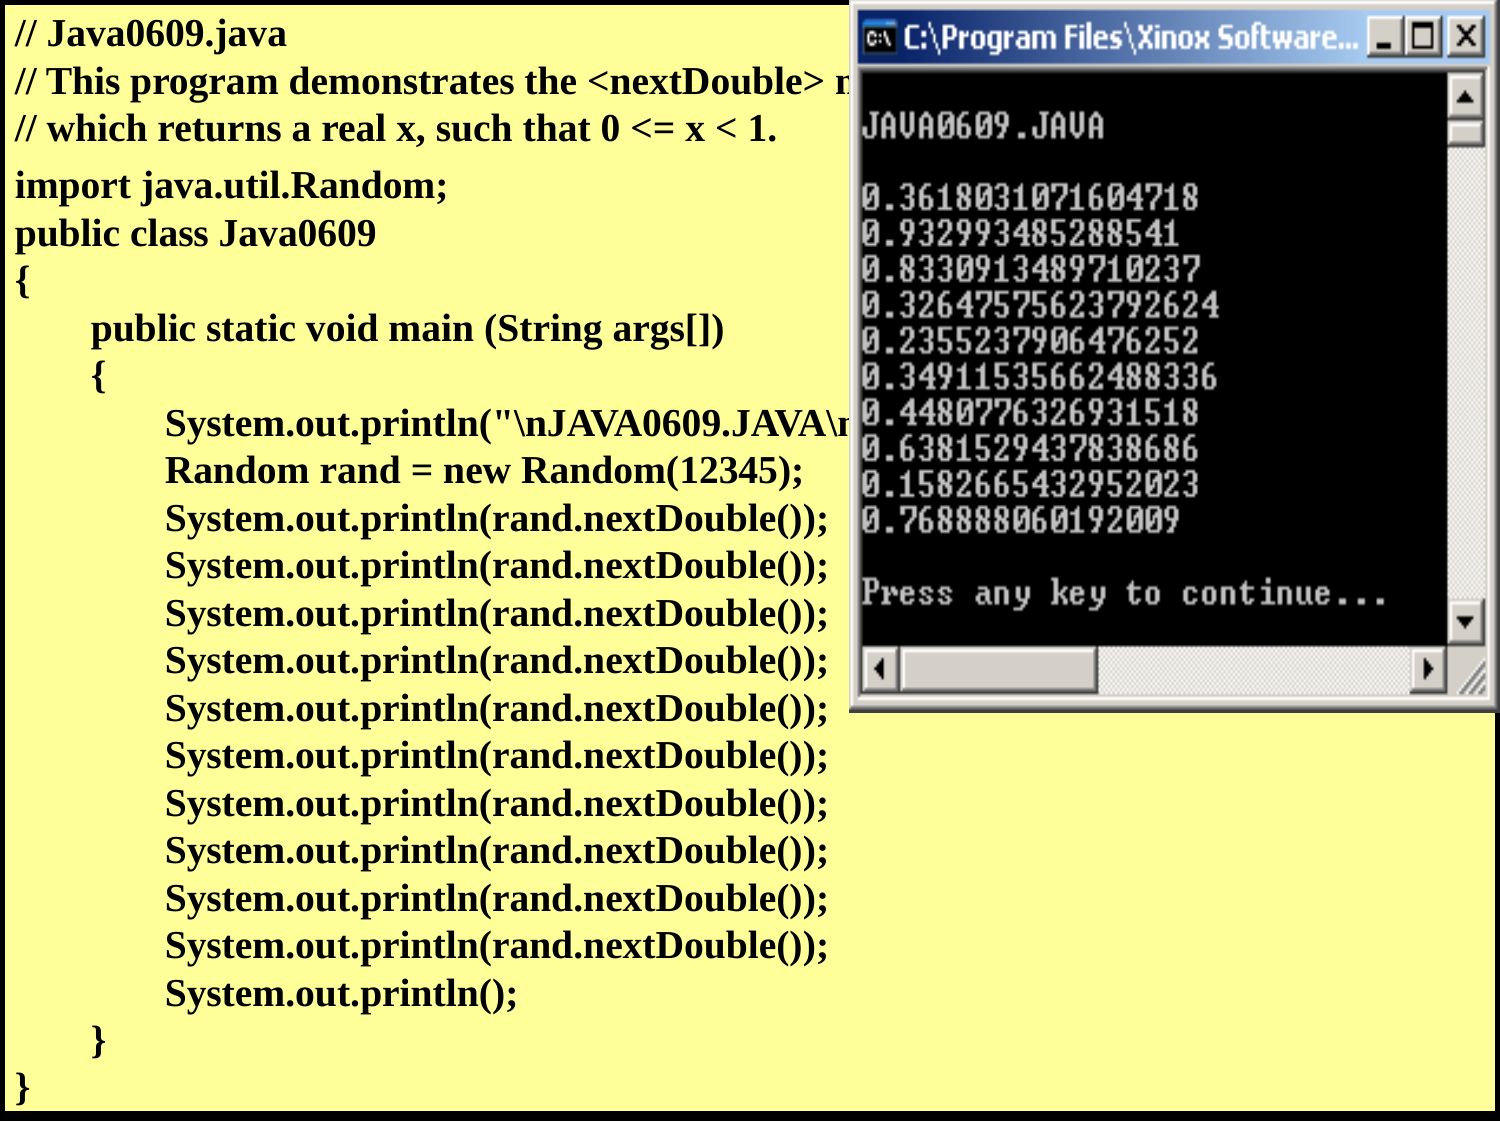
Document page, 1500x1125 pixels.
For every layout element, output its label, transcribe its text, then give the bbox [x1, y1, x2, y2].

text_box // Java0609.java // This program demonstrates the <nextDouble> method, // which returns a real x, such that 0 <= x < 1. import java.util.Random; public class Java0609 { public static void main (String args[]) { System.out.println("\nJAVA0609.JAVA\n"); Random rand = new Random(12345); System.out.println(rand.nextDouble()); System.out.println(rand.nextDouble()); System.out.println(rand.nextDouble()); System.out.println(rand.nextDouble()); System.out.println(rand.nextDouble()); System.out.println(rand.nextDouble()); System.out.println(rand.nextDouble()); System.out.println(rand.nextDouble()); System.out.println(rand.nextDouble()); System.out.println(rand.nextDouble()); System.out.println(); } } [0, 0, 1500, 1117]
picture [849, 0, 1500, 713]
